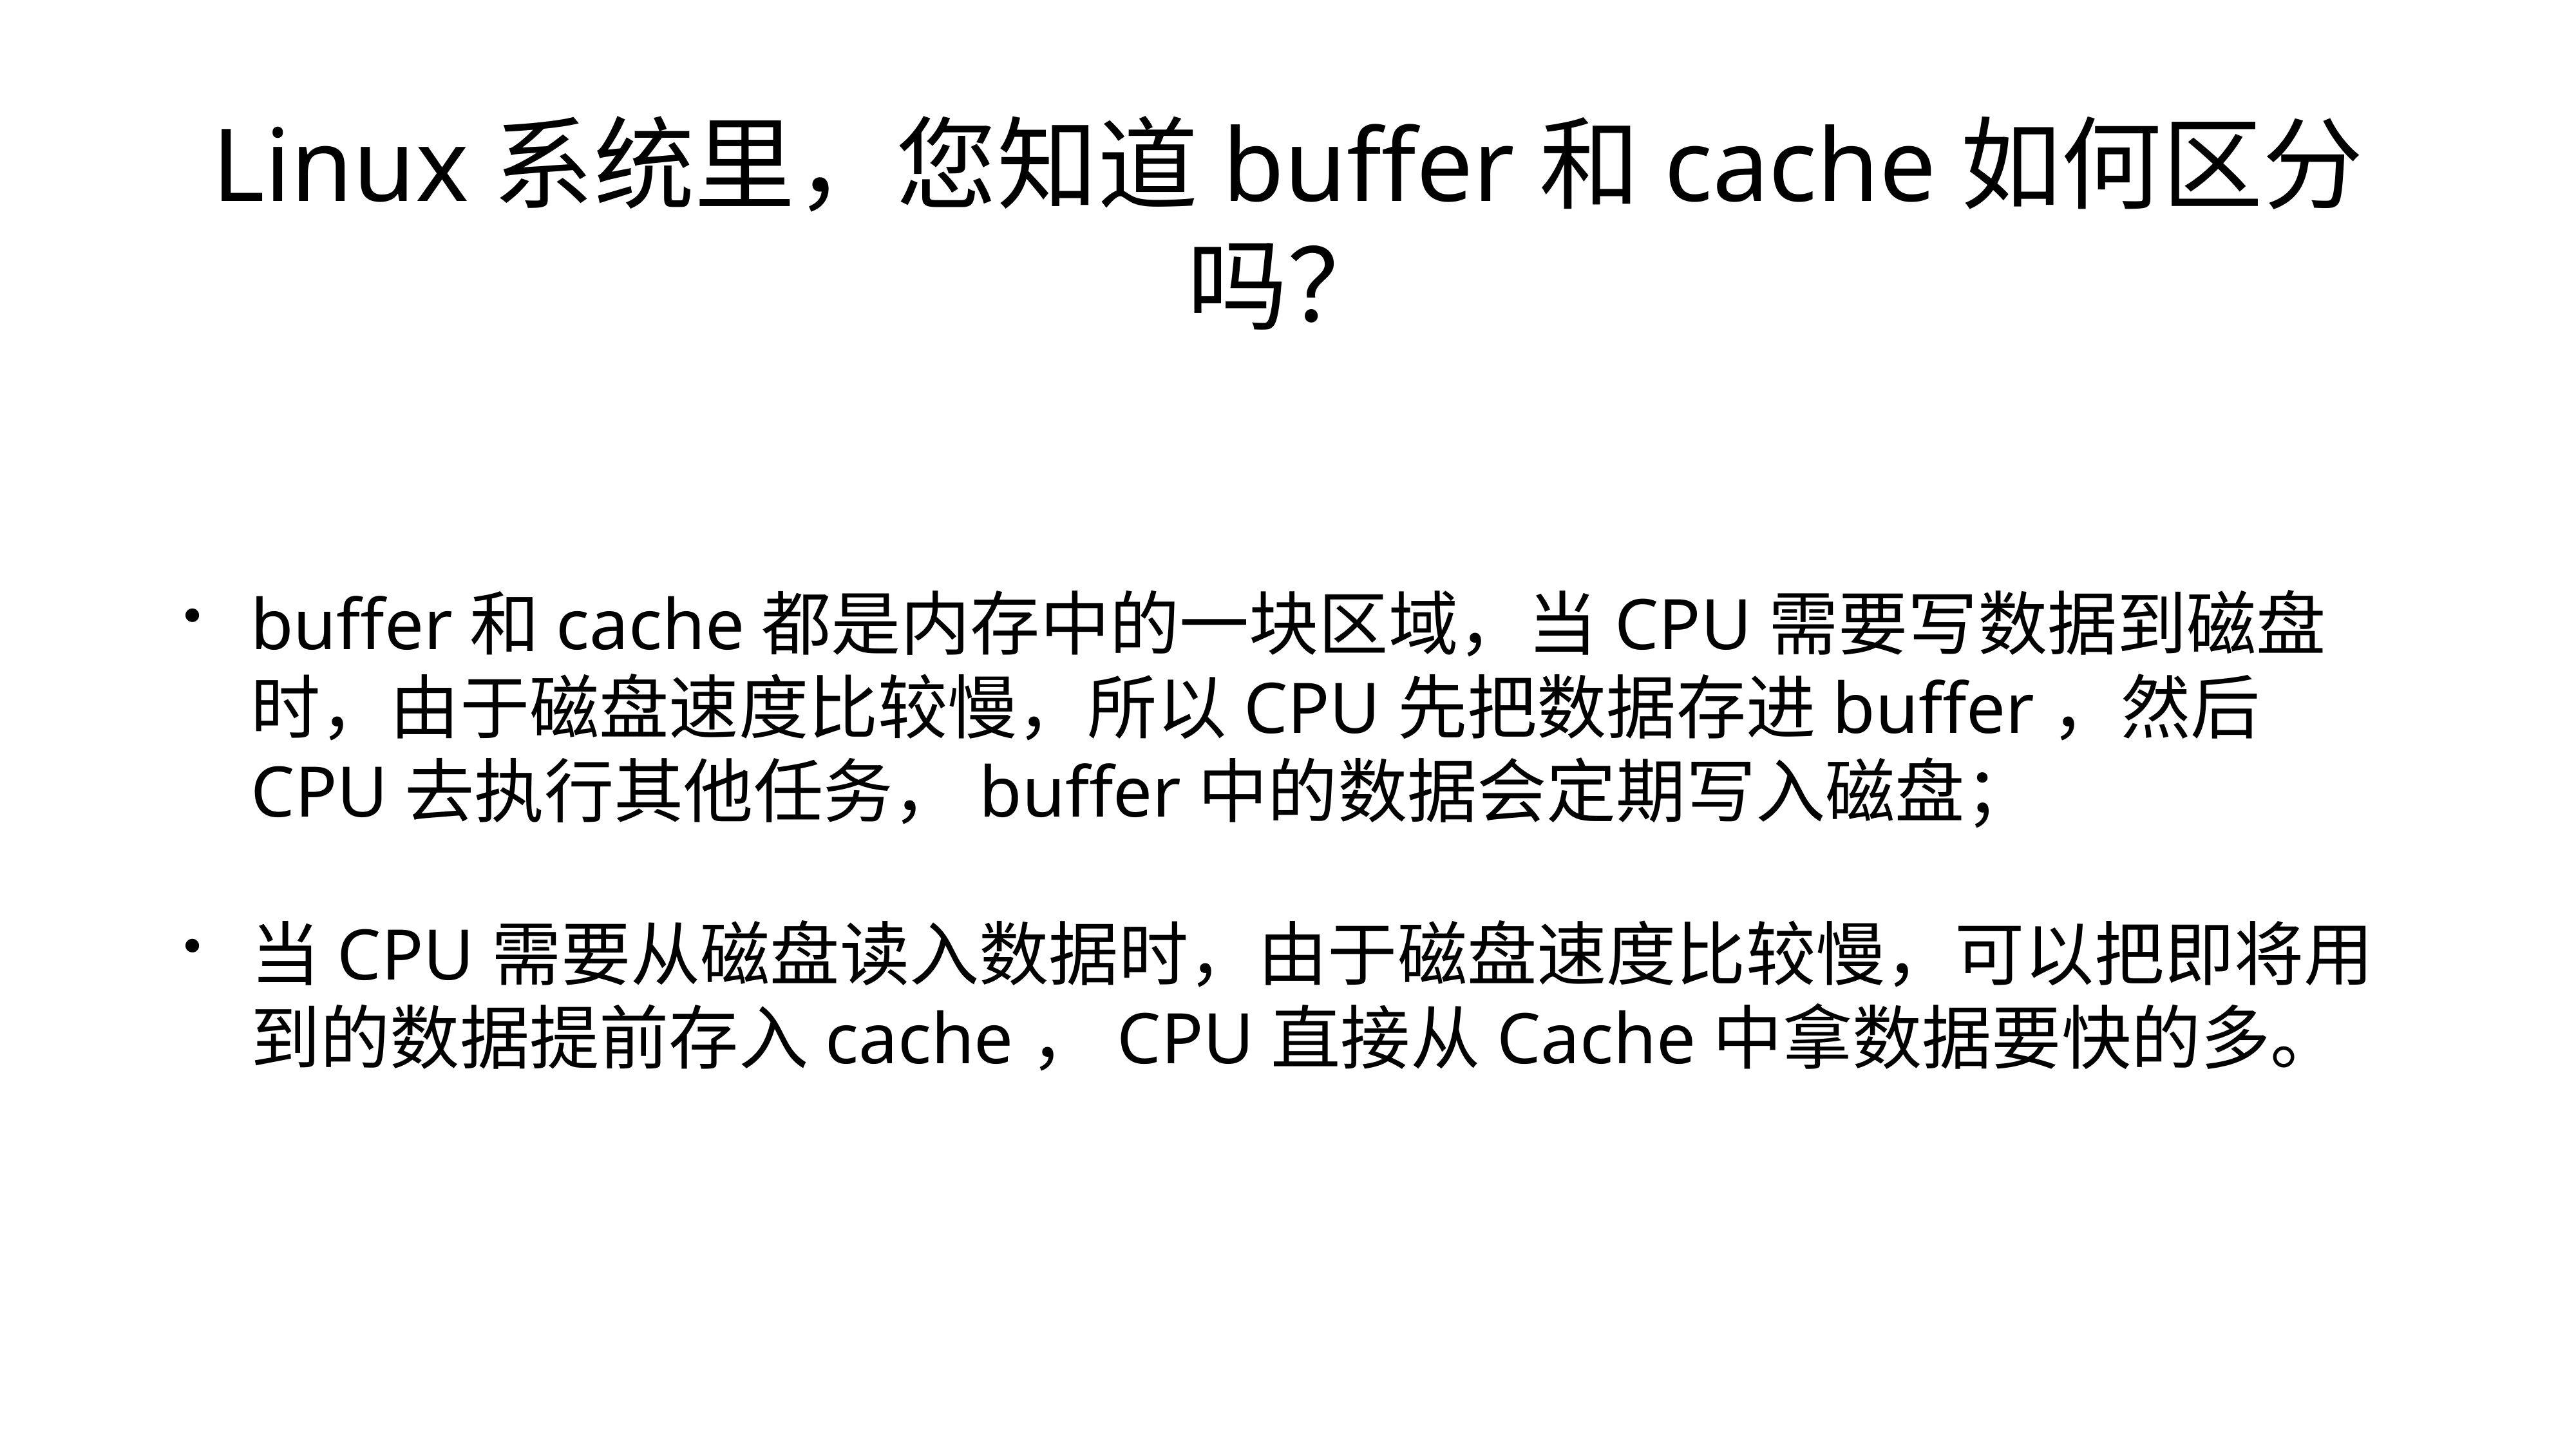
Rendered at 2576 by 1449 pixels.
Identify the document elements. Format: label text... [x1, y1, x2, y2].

list buffer和cache都是内存中的一块区域，当CPU需要写数据到磁盘时，由于磁盘速度比较慢，所以CPU先把数据存进buffer，然后CPU去执行其他任务，buffer中的数据会定期写入磁盘； 当CPU需要从磁盘读入数据时，由于磁盘速度比较慢，可以把即将用到的数据提前存入cache，CPU直接从Cache中拿数据要快的多。 [178, 341, 2398, 1316]
title Linux系统里，您知道buffer和cache如何区分吗？ [178, 100, 2398, 341]
